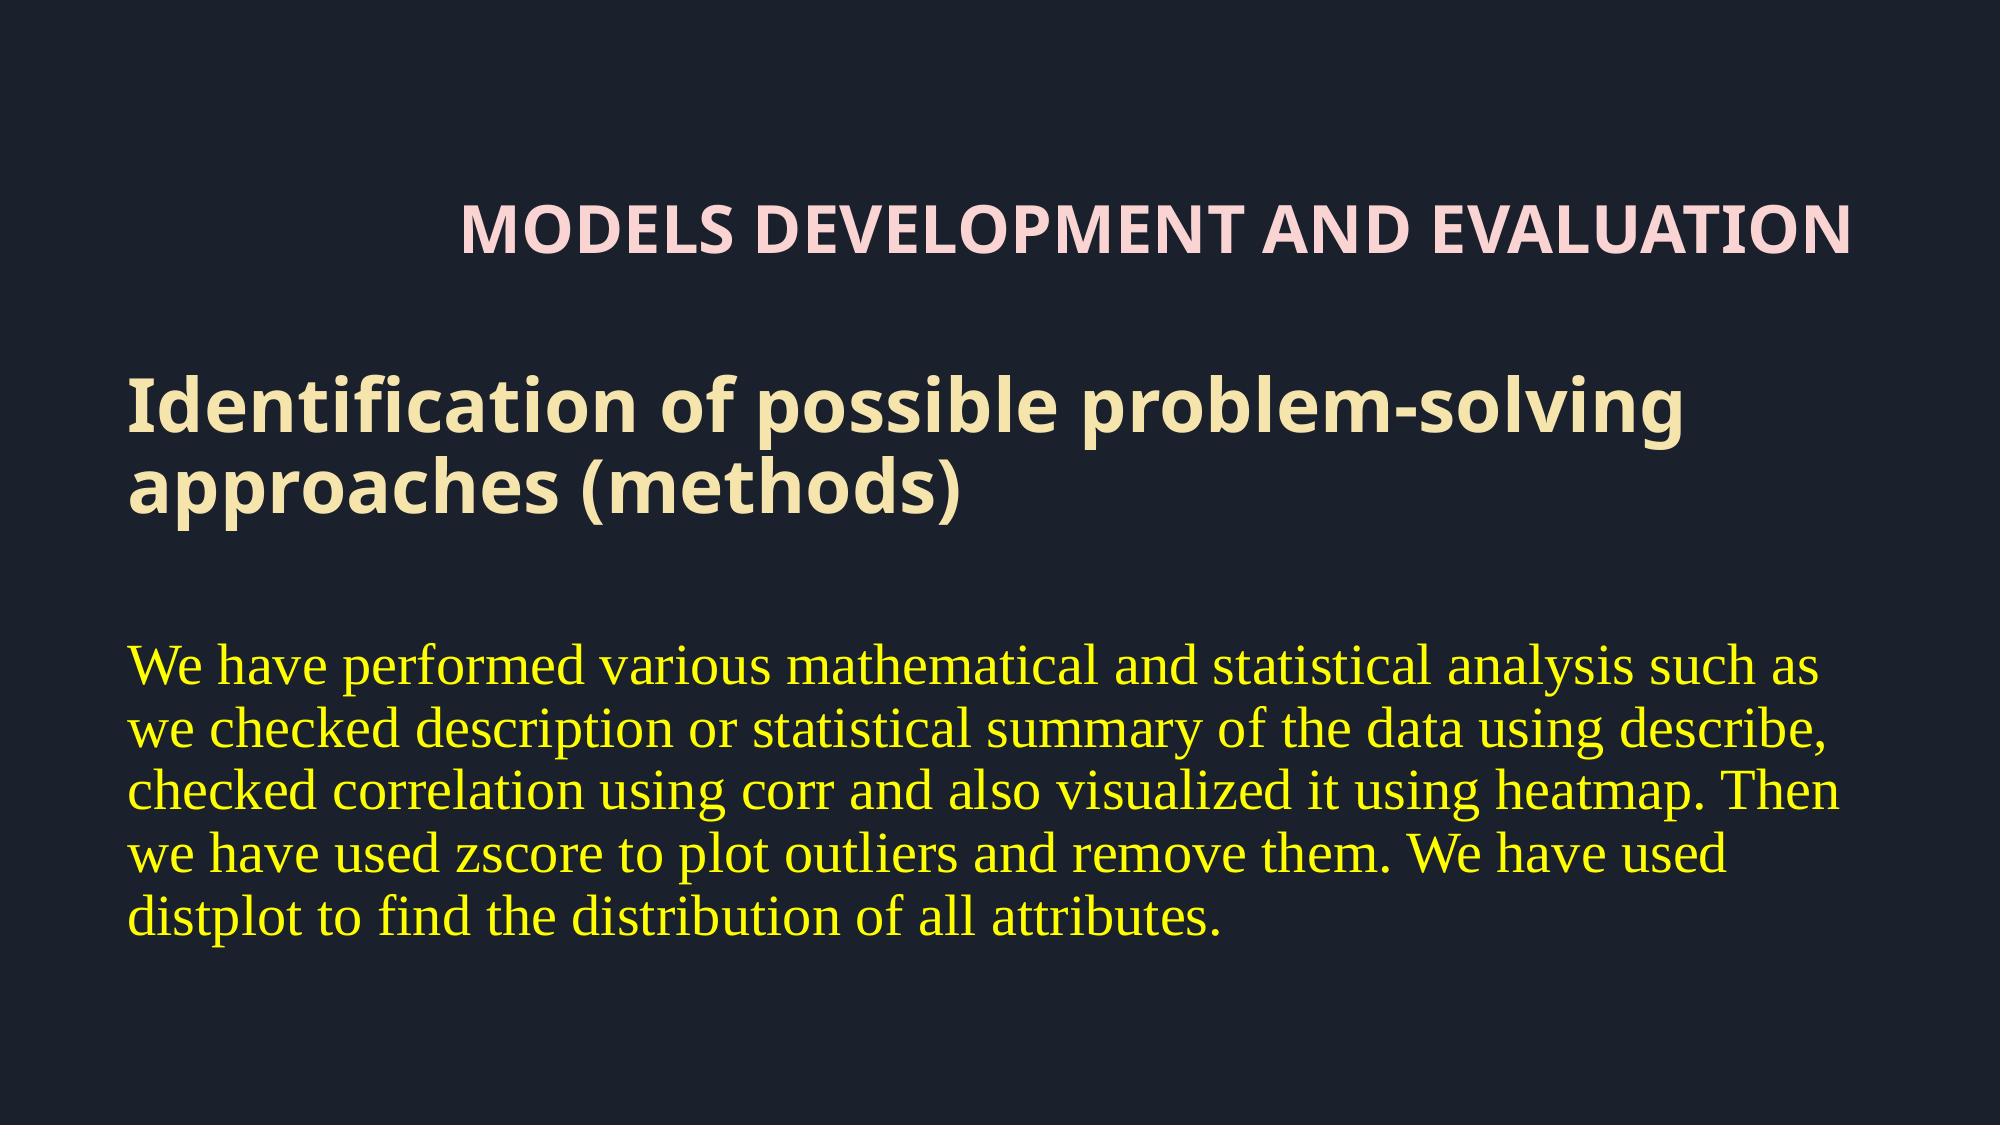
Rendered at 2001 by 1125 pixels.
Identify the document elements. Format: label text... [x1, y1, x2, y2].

title MODELS DEVELOPMENT AND EVALUATION [197, 125, 1888, 338]
list Identification of possible problem-solving approaches (methods) We have performed various mathematical and statistical analysis such as we checked description or statistical summary of the data using describe, checked correlation using corr and also visualized it using heatmap. Then we have used zscore to plot outliers and remove them. We have used distplot to find the distribution of all attributes. [112, 360, 1888, 1021]
